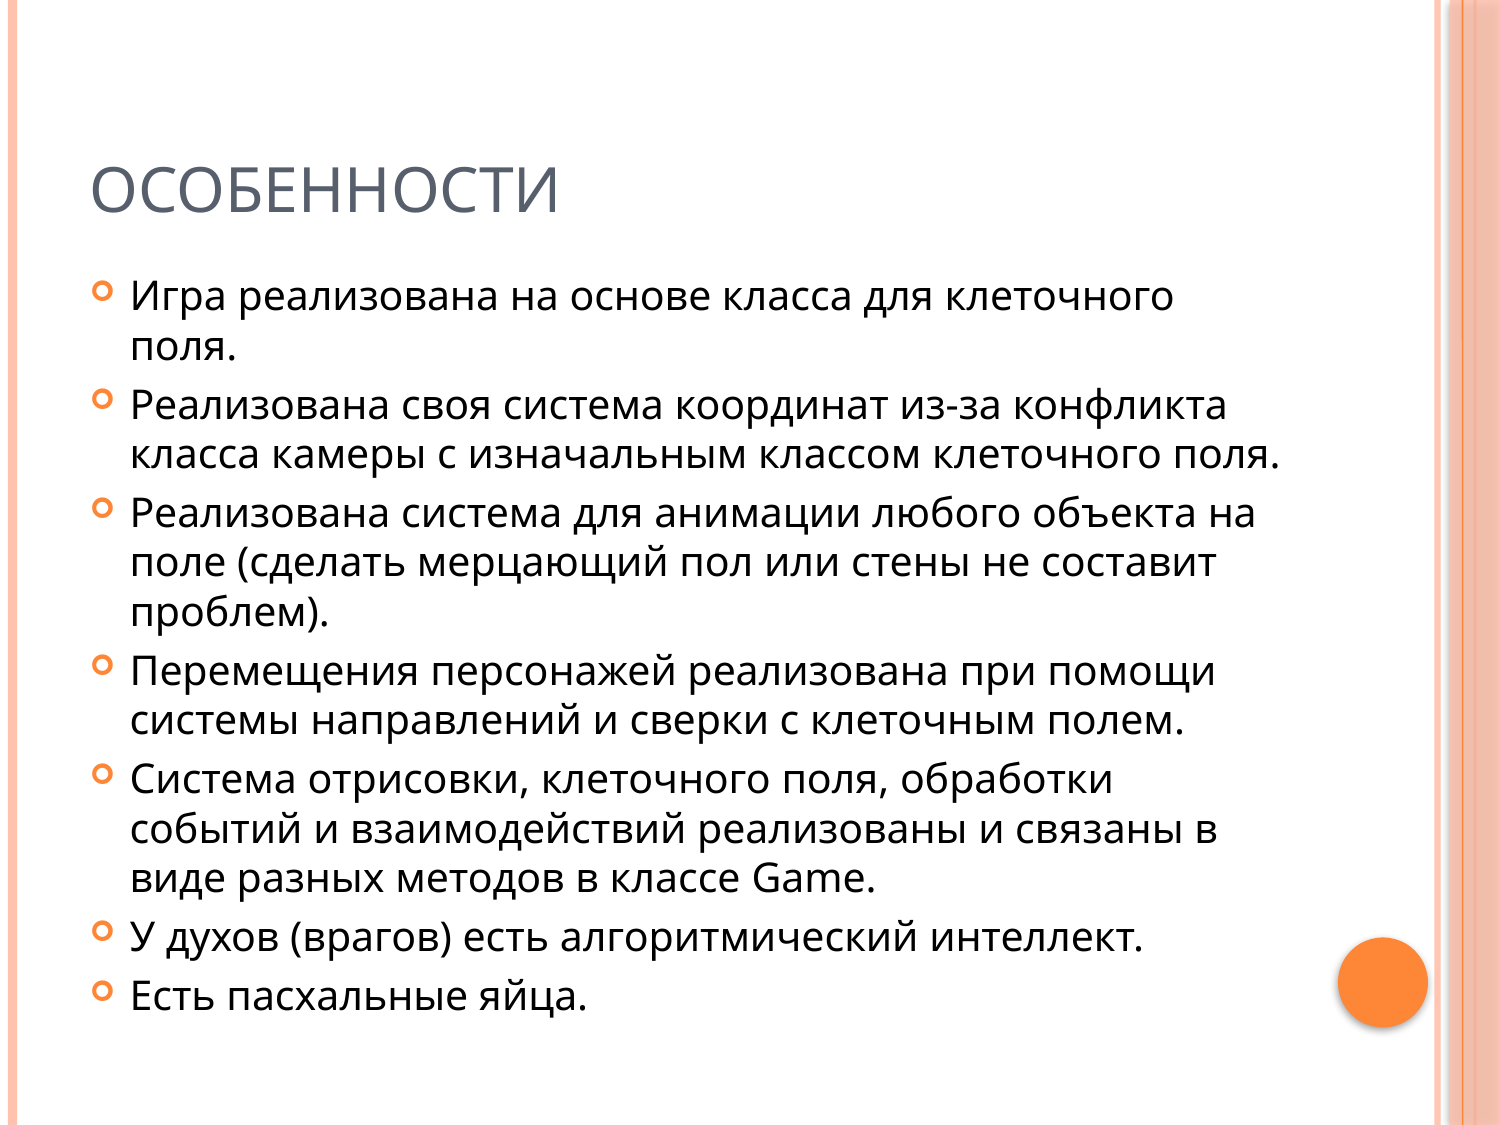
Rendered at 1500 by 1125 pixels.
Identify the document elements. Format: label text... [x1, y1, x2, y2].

title Особенности [75, 45, 1300, 233]
list Игра реализована на основе класса для клеточного поля. Реализована своя система координат из-за конфликта класса камеры с изначальным классом клеточного поля. Реализована система для анимации любого объекта на поле (сделать мерцающий пол или стены не составит проблем). Перемещения персонажей реализована при помощи системы направлений и сверки с клеточным полем. Система отрисовки, клеточного поля, обработки событий и взаимодействий реализованы и связаны в виде разных методов в классе Game. У духов (врагов) есть алгоритмический интеллект. Есть пасхальные яйца. [75, 262, 1300, 1062]
